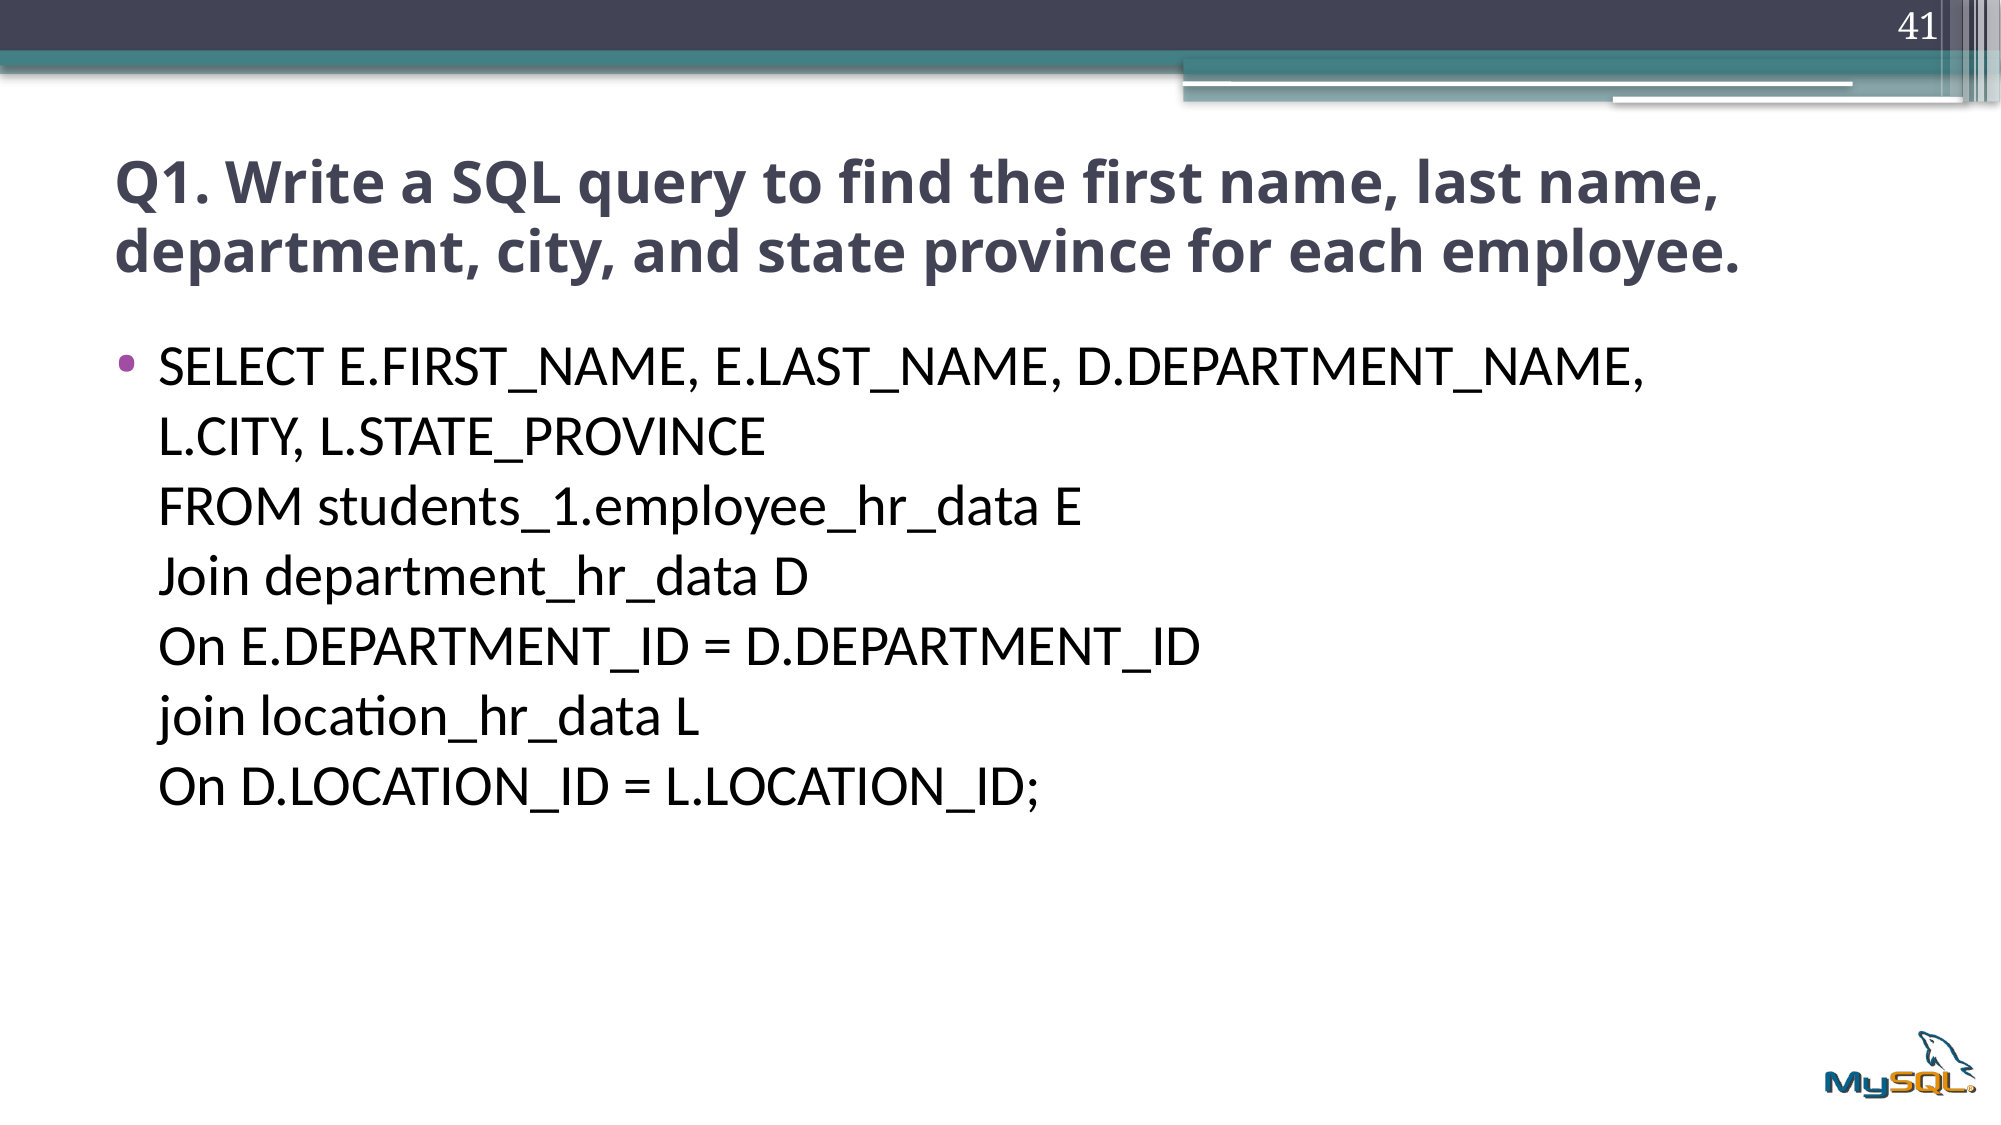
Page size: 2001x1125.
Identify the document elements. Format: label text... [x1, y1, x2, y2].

slide_number 41 [1788, 0, 1955, 61]
title Q1. Write a SQL query to find the first name, last name, department, city, and state province for each employee. [99, 127, 1900, 303]
picture [1812, 989, 1987, 1125]
list SELECT E.FIRST_NAME, E.LAST_NAME, D.DEPARTMENT_NAME, L.CITY, L.STATE_PROVINCE FROM students_1.employee_hr_data E Join department_hr_data D On E.DEPARTMENT_ID = D.DEPARTMENT_ID join location_hr_data L On D.LOCATION_ID = L.LOCATION_ID; [83, 319, 1808, 1030]
